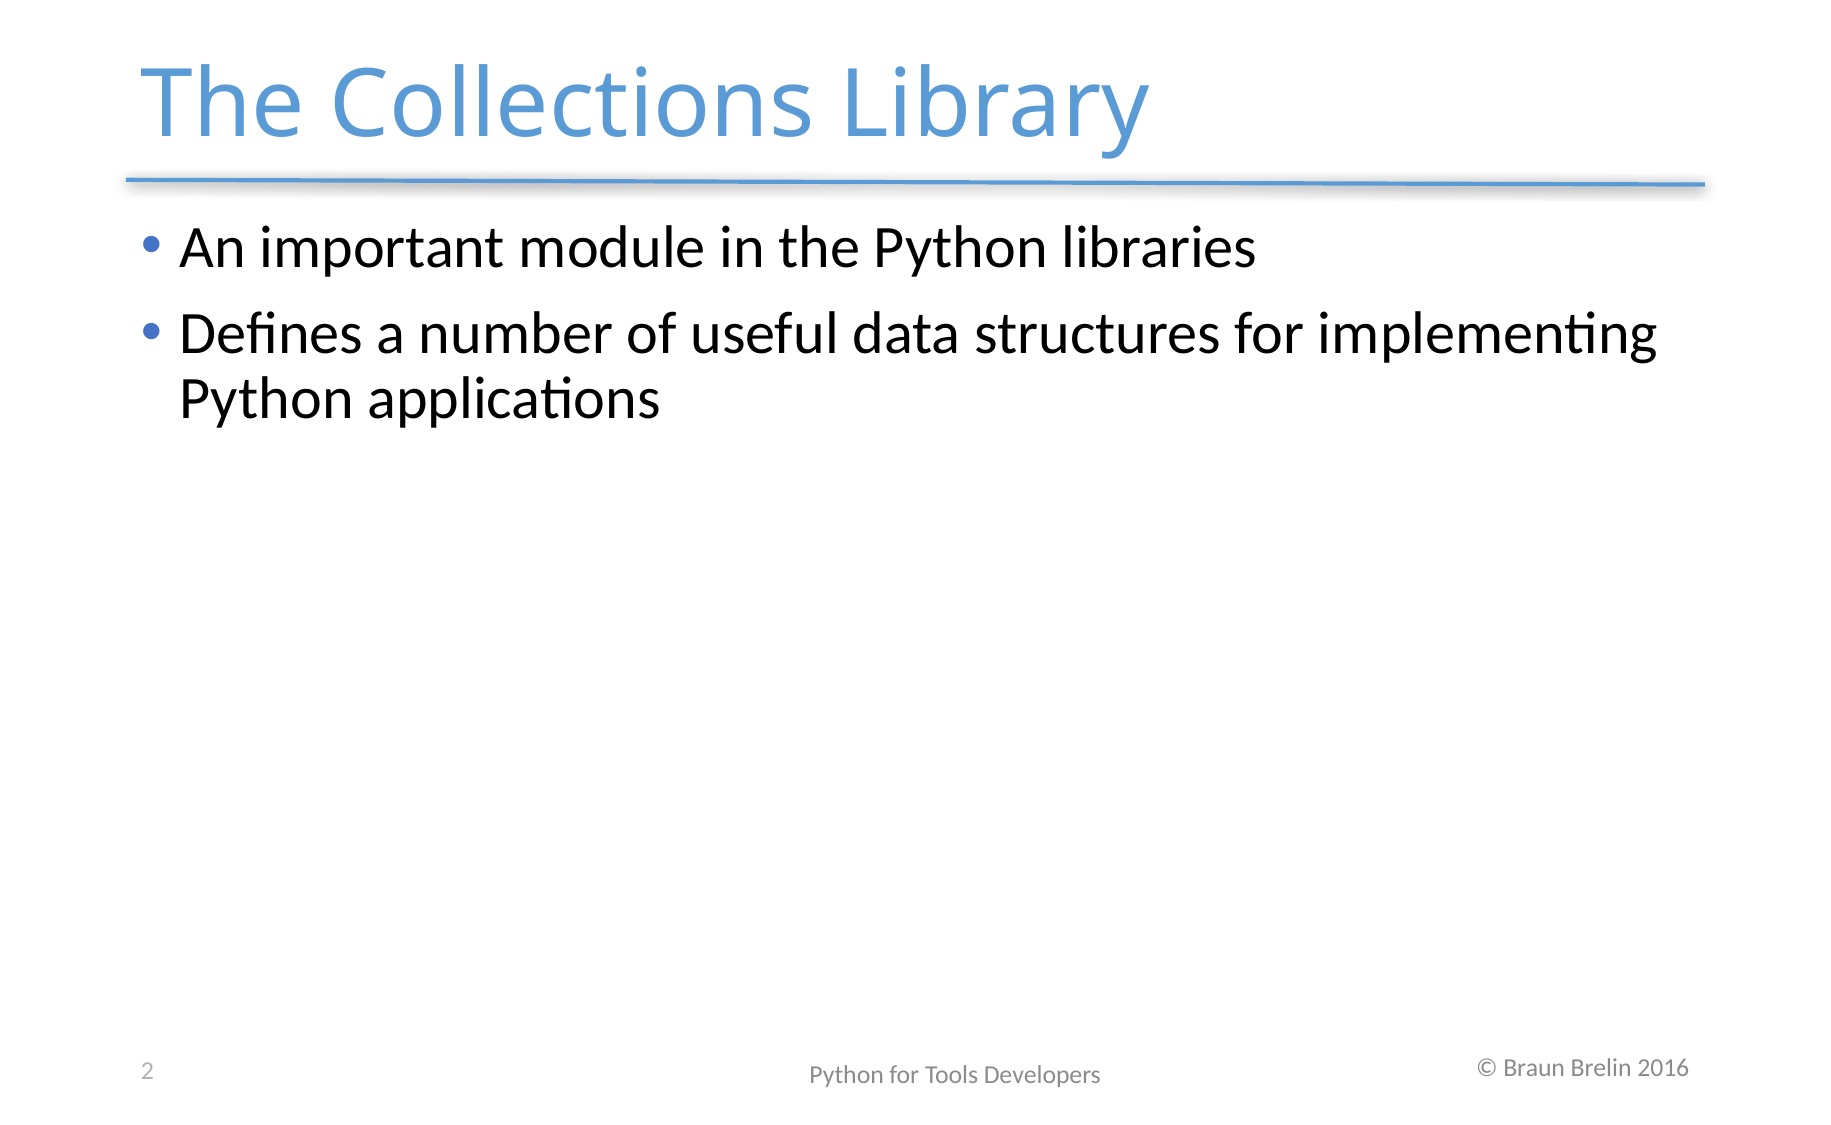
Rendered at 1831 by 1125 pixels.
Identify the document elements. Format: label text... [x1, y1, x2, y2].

title The Collections Library [125, 31, 1705, 180]
list An important module in the Python libraries Defines a number of useful data structures for implementing Python applications [125, 207, 1705, 1015]
slide_number 2 [125, 1039, 263, 1100]
